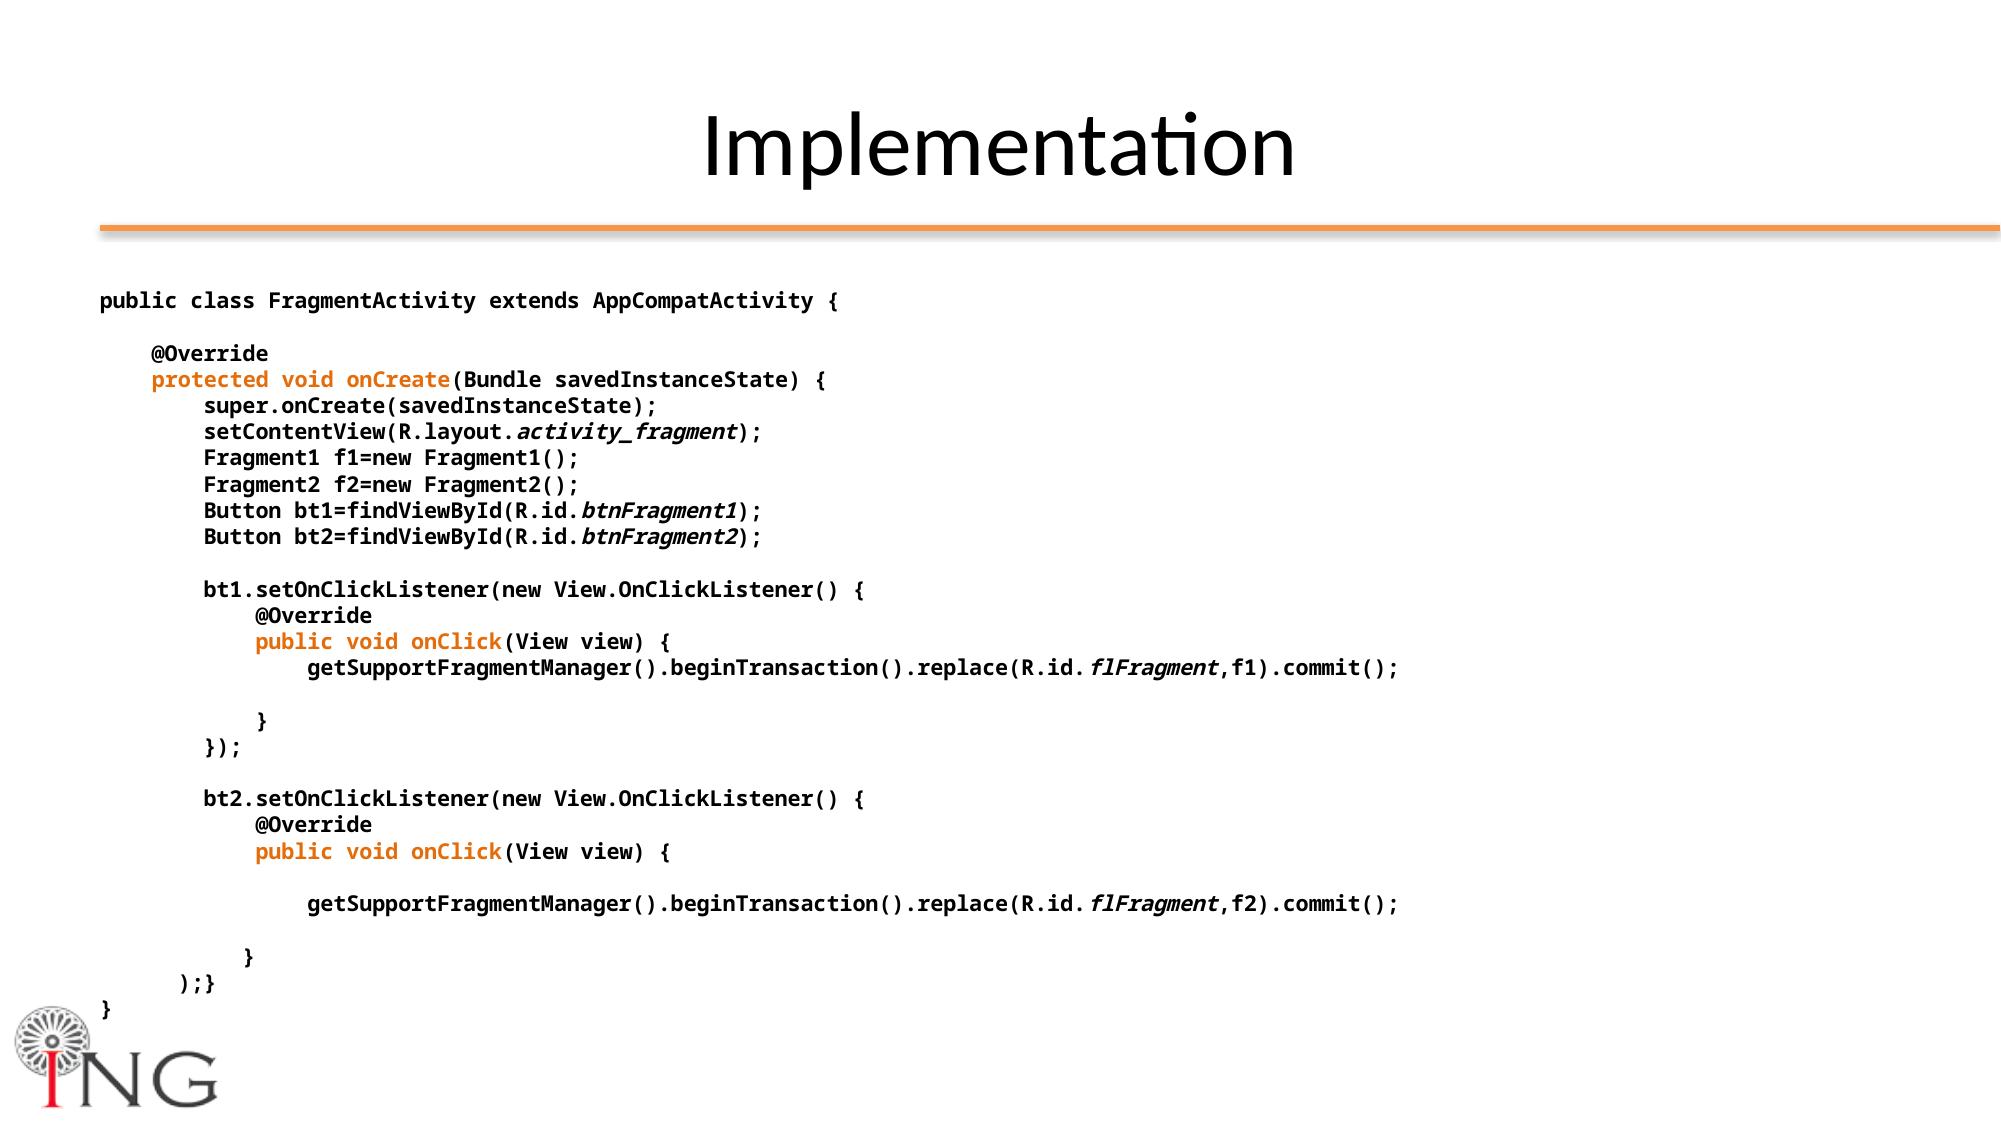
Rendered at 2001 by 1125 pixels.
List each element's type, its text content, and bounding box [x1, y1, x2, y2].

title Implementation [99, 45, 1900, 233]
picture [0, 987, 244, 1125]
text_box public class FragmentActivity extends AppCompatActivity { @Override protected void onCreate(Bundle savedInstanceState) { super.onCreate(savedInstanceState); setContentView(R.layout.activity_fragment); Fragment1 f1=new Fragment1(); Fragment2 f2=new Fragment2(); Button bt1=findViewById(R.id.btnFragment1); Button bt2=findViewById(R.id.btnFragment2); bt1.setOnClickListener(new View.OnClickListener() { @Override public void onClick(View view) { getSupportFragmentManager().beginTransaction().replace(R.id.flFragment,f1).commit(); } }); bt2.setOnClickListener(new View.OnClickListener() { @Override public void onClick(View view) { getSupportFragmentManager().beginTransaction().replace(R.id.flFragment,f2).commit(); } );} } [84, 279, 1943, 1029]
